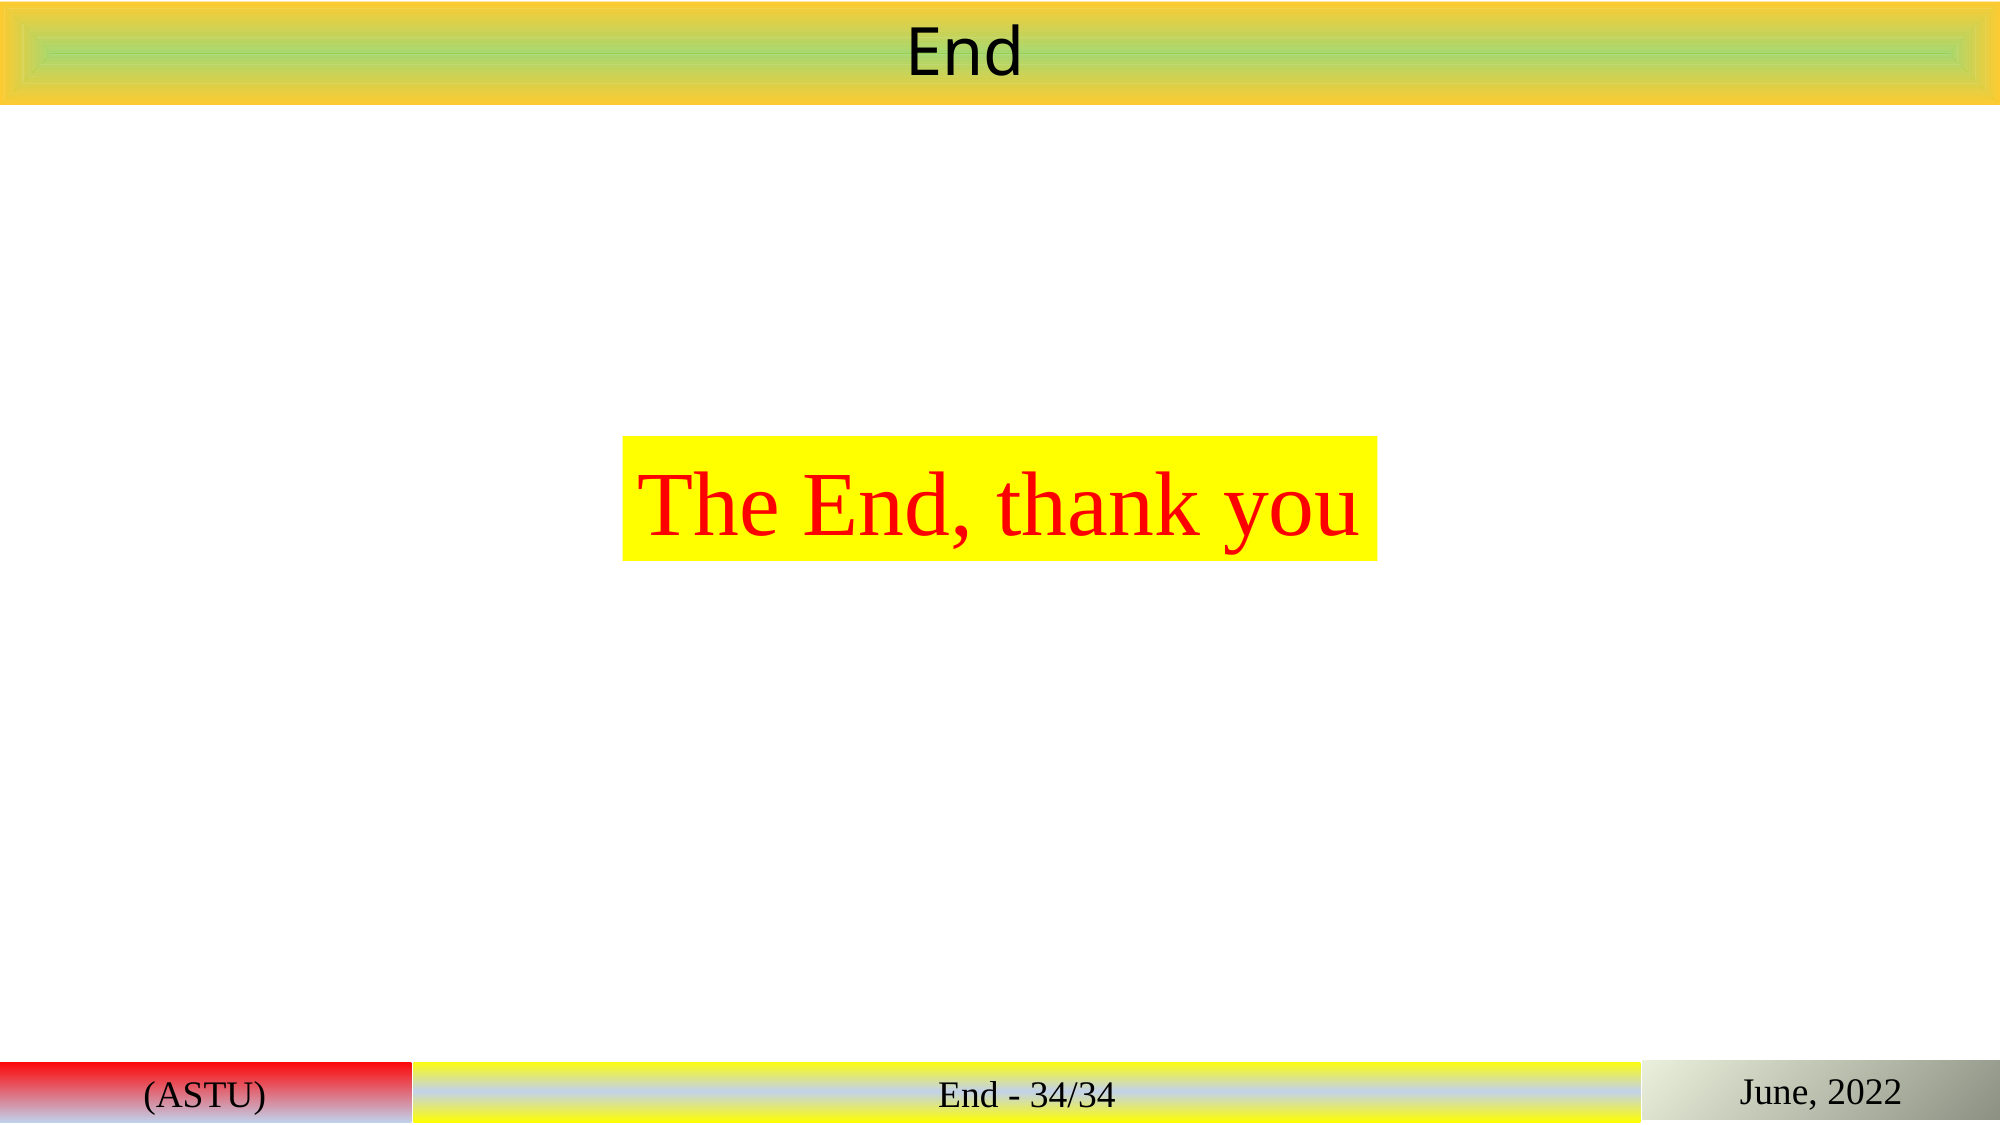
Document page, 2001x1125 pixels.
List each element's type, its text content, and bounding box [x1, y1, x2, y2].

text_box June, 2022 [1642, 1060, 2000, 1120]
text_box End - 34/34 [413, 1062, 1641, 1123]
text_box End [0, 1, 2000, 105]
text_box (ASTU) [0, 1062, 412, 1123]
text_box The End, thank you [622, 436, 1378, 561]
